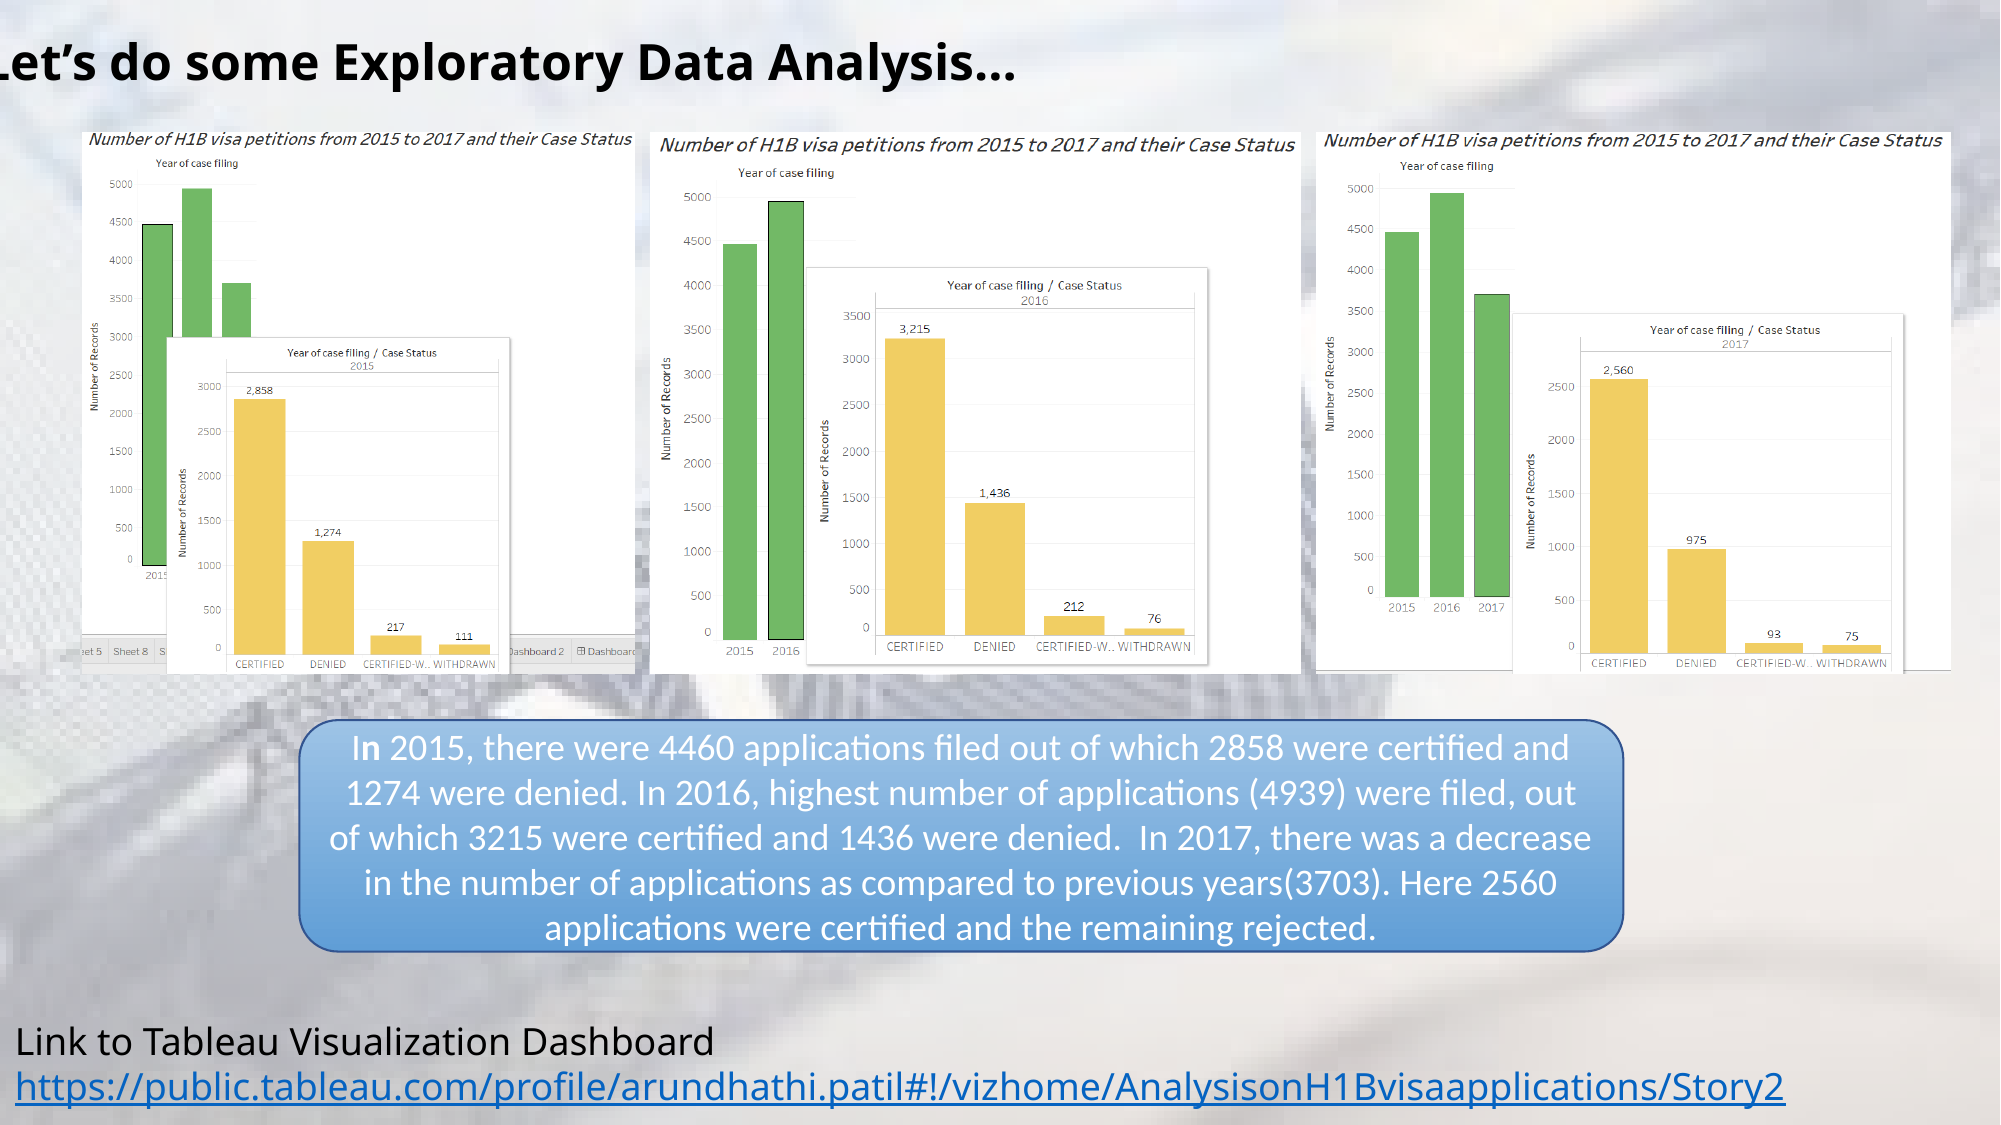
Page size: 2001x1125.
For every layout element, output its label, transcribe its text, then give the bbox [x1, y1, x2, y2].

picture [650, 132, 1301, 674]
text_box In 2015, there were 4460 applications filed out of which 2858 were certified and 1274 were denied. In 2016, highest number of applications (4939) were filed, out of which 3215 were certified and 1436 were denied. In 2017, there was a decrease in the number of applications as compared to previous years(3703). Here 2560 applications were certified and the remaining rejected. [298, 719, 1625, 953]
text_box Let’s do some Exploratory Data Analysis… [0, 18, 1033, 98]
picture [82, 132, 635, 674]
picture [1316, 132, 1951, 674]
text_box Link to Tableau Visualization Dashboard https://public.tableau.com/profile/arundhathi.patil#!/vizhome/AnalysisonH1Bvisaapplications/Story2 [0, 1010, 1839, 1121]
